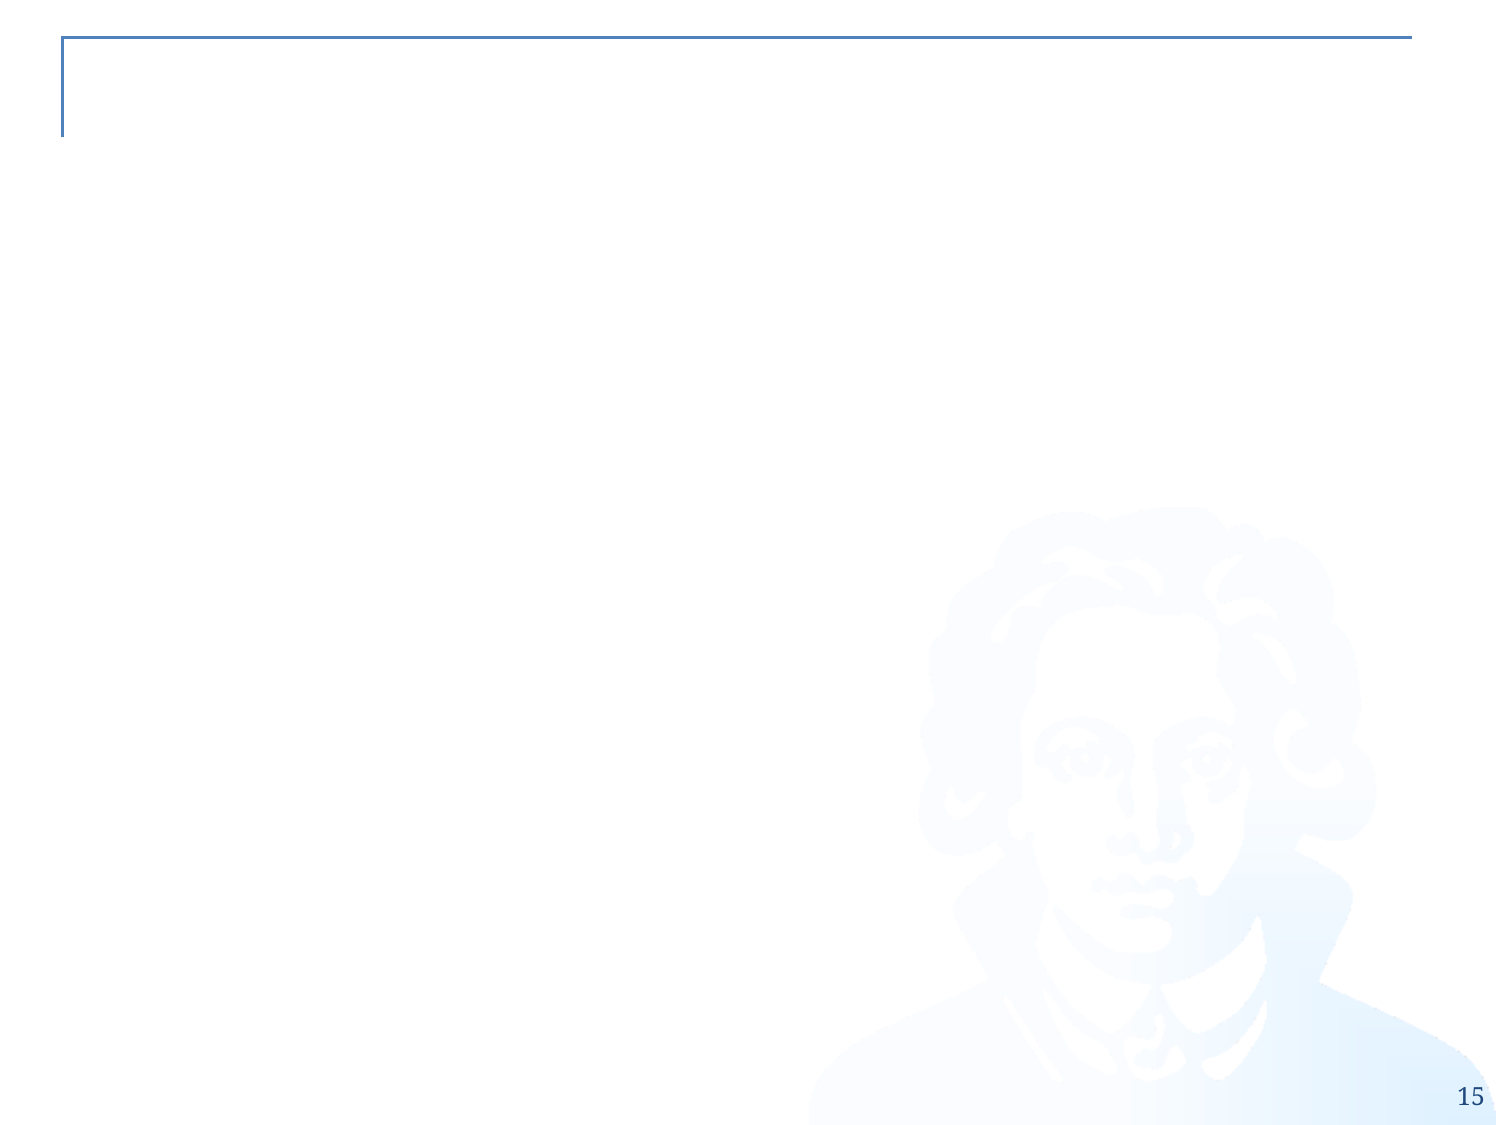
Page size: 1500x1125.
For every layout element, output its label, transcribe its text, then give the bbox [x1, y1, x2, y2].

slide_number 15 [1149, 1046, 1500, 1122]
